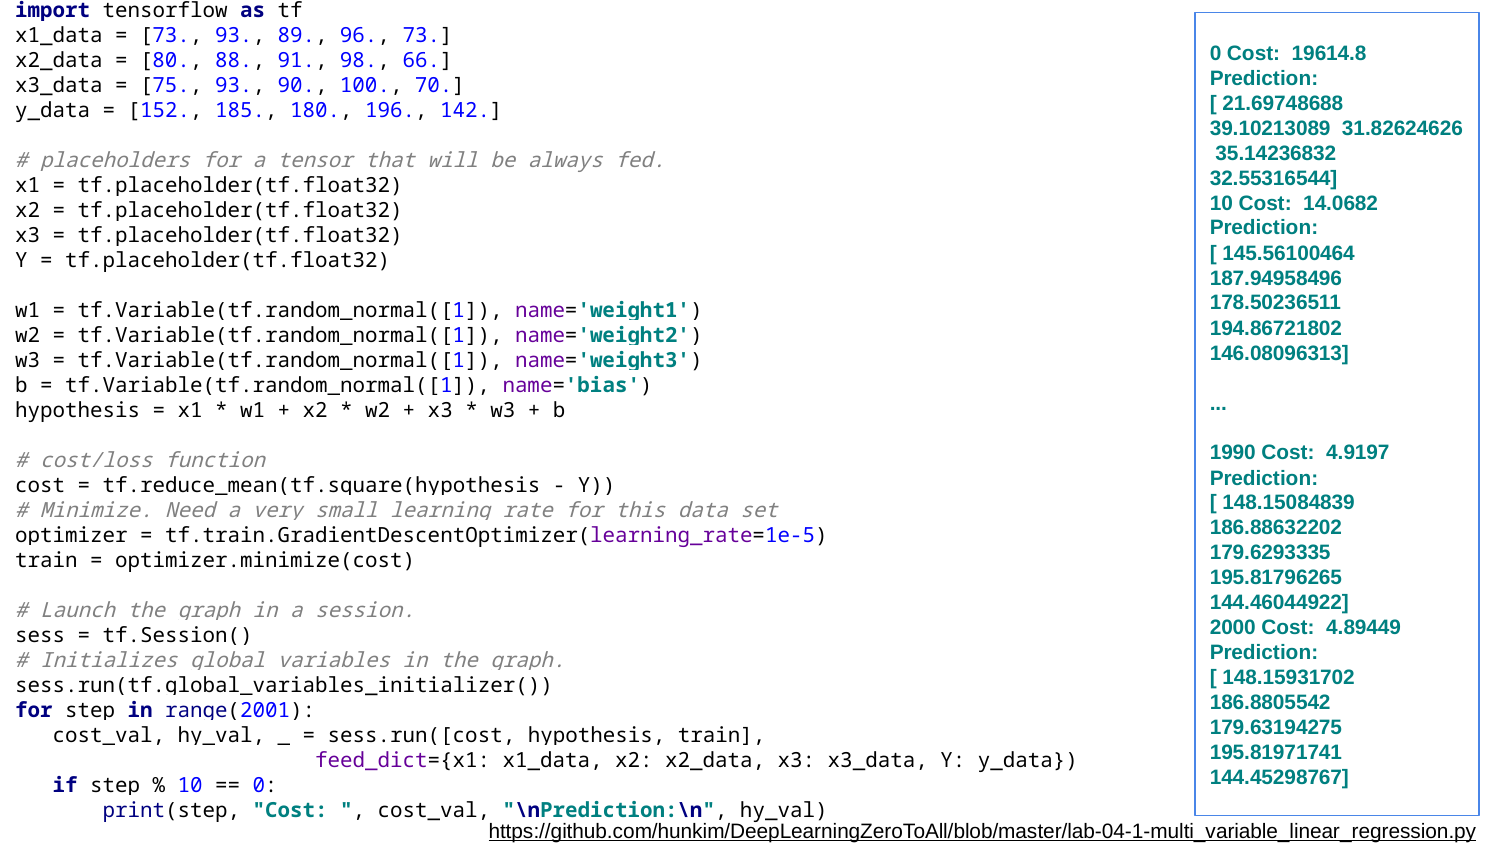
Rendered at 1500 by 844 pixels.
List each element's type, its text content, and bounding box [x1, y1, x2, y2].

text_box https://github.com/hunkim/DeepLearningZeroToAll/blob/master/lab-04-1-multi_variable_linear_regression.py [473, 802, 1500, 844]
text_box 0 Cost: 19614.8 Prediction: [ 21.69748688 39.10213089 31.82624626 35.14236832 32.55316544] 10 Cost: 14.0682 Prediction: [ 145.56100464 187.94958496 178.50236511 194.86721802 146.08096313] ... 1990 Cost: 4.9197 Prediction: [ 148.15084839 186.88632202 179.6293335 195.81796265 144.46044922] 2000 Cost: 4.89449 Prediction: [ 148.15931702 186.8805542 179.63194275 195.81971741 144.45298767] [1194, 12, 1479, 802]
text_box import tensorflow as tf x1_data = [73., 93., 89., 96., 73.] x2_data = [80., 88., 91., 98., 66.] x3_data = [75., 93., 90., 100., 70.] y_data = [152., 185., 180., 196., 142.] # placeholders for a tensor that will be always fed. x1 = tf.placeholder(tf.float32) x2 = tf.placeholder(tf.float32) x3 = tf.placeholder(tf.float32) Y = tf.placeholder(tf.float32) w1 = tf.Variable(tf.random_normal([1]), name='weight1') w2 = tf.Variable(tf.random_normal([1]), name='weight2') w3 = tf.Variable(tf.random_normal([1]), name='weight3') b = tf.Variable(tf.random_normal([1]), name='bias') hypothesis = x1 * w1 + x2 * w2 + x3 * w3 + b # cost/loss function cost = tf.reduce_mean(tf.square(hypothesis - Y)) # Minimize. Need a very small learning rate for this data set optimizer = tf.train.GradientDescentOptimizer(learning_rate=1e-5) train = optimizer.minimize(cost) # Launch the graph in a session. sess = tf.Session() # Initializes global variables in the graph. sess.run(tf.global_variables_initializer()) for step in range(2001): cost_val, hy_val, _ = sess.run([cost, hypothesis, train], feed_dict={x1: x1_data, x2: x2_data, x3: x3_data, Y: y_data}) if step % 10 == 0: print(step, "Cost: ", cost_val, "\nPrediction:\n", hy_val) [0, 0, 1157, 844]
